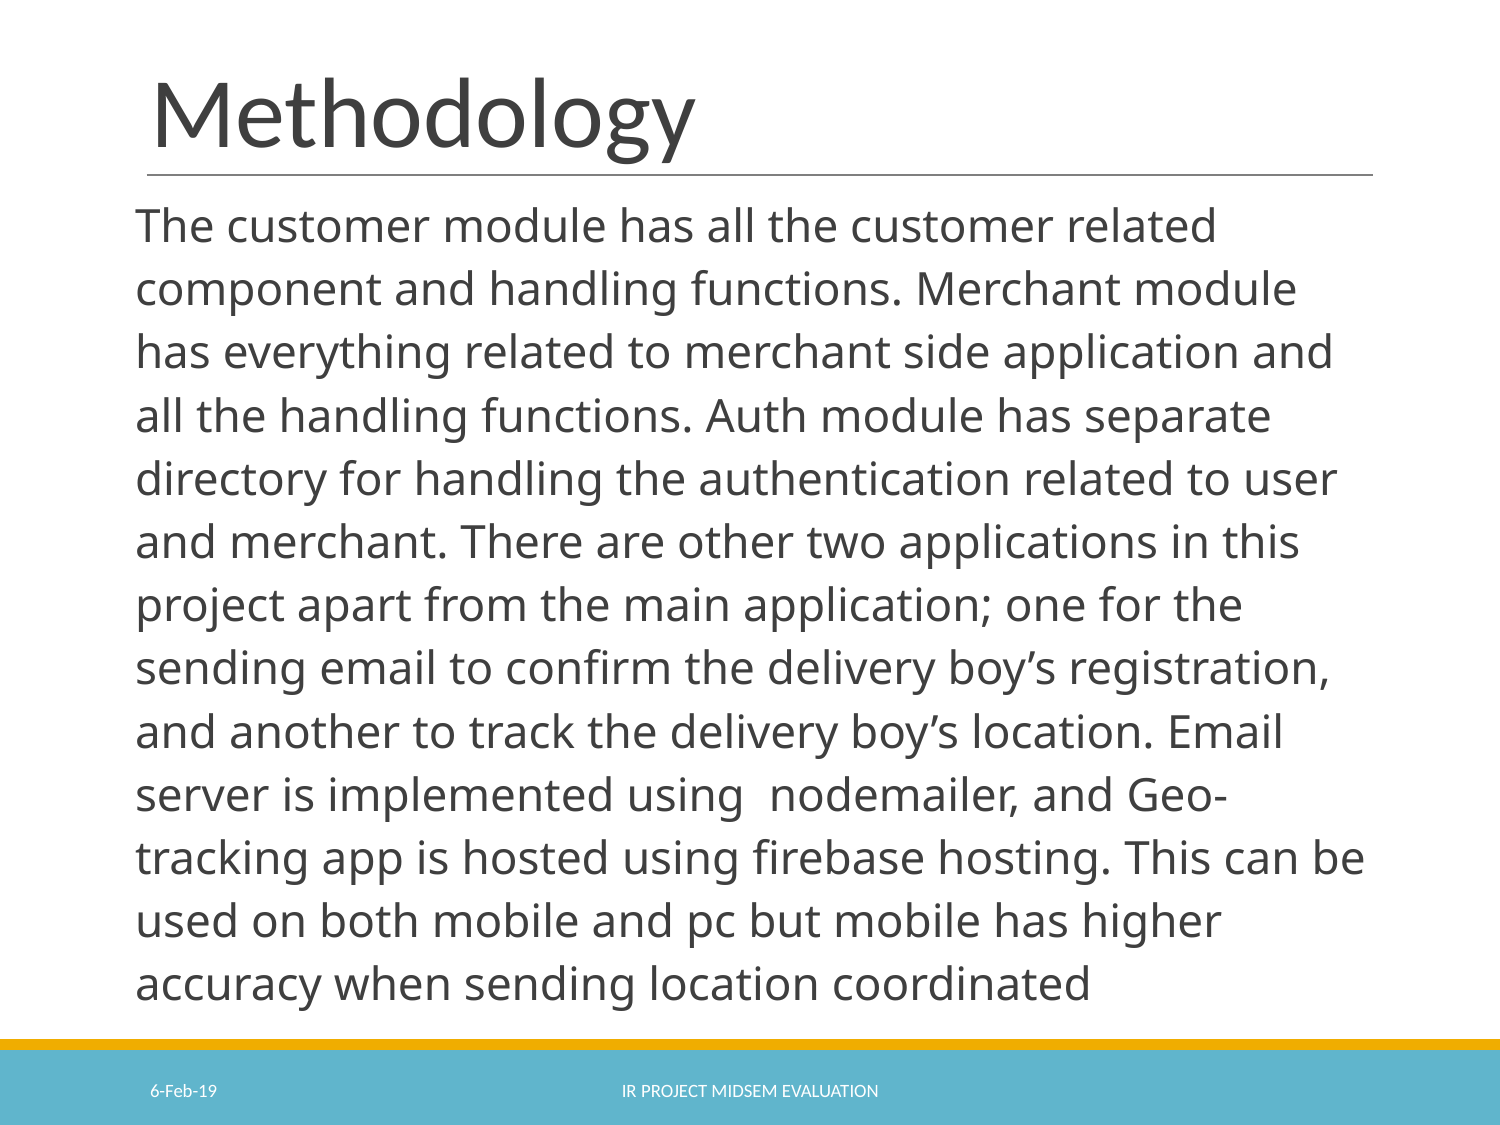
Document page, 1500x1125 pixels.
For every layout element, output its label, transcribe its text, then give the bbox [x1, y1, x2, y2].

slide_number 6-Feb-19 [135, 1059, 440, 1120]
list The customer module has all the customer related component and handling functions. Merchant module has everything related to merchant side application and all the handling functions. Auth module has separate directory for handling the authentication related to user and merchant. There are other two applications in this project apart from the main application; one for the sending email to confirm the delivery boy’s registration, and another to track the delivery boy’s location. Email server is implemented using nodemailer, and Geo-tracking app is hosted using firebase hosting. This can be used on both mobile and pc but mobile has higher accuracy when sending location coordinated [135, 181, 1373, 944]
footer IR PROJECT MIDSEM EVALUATION [453, 1059, 1047, 1120]
title Methodology [135, 47, 1373, 175]
